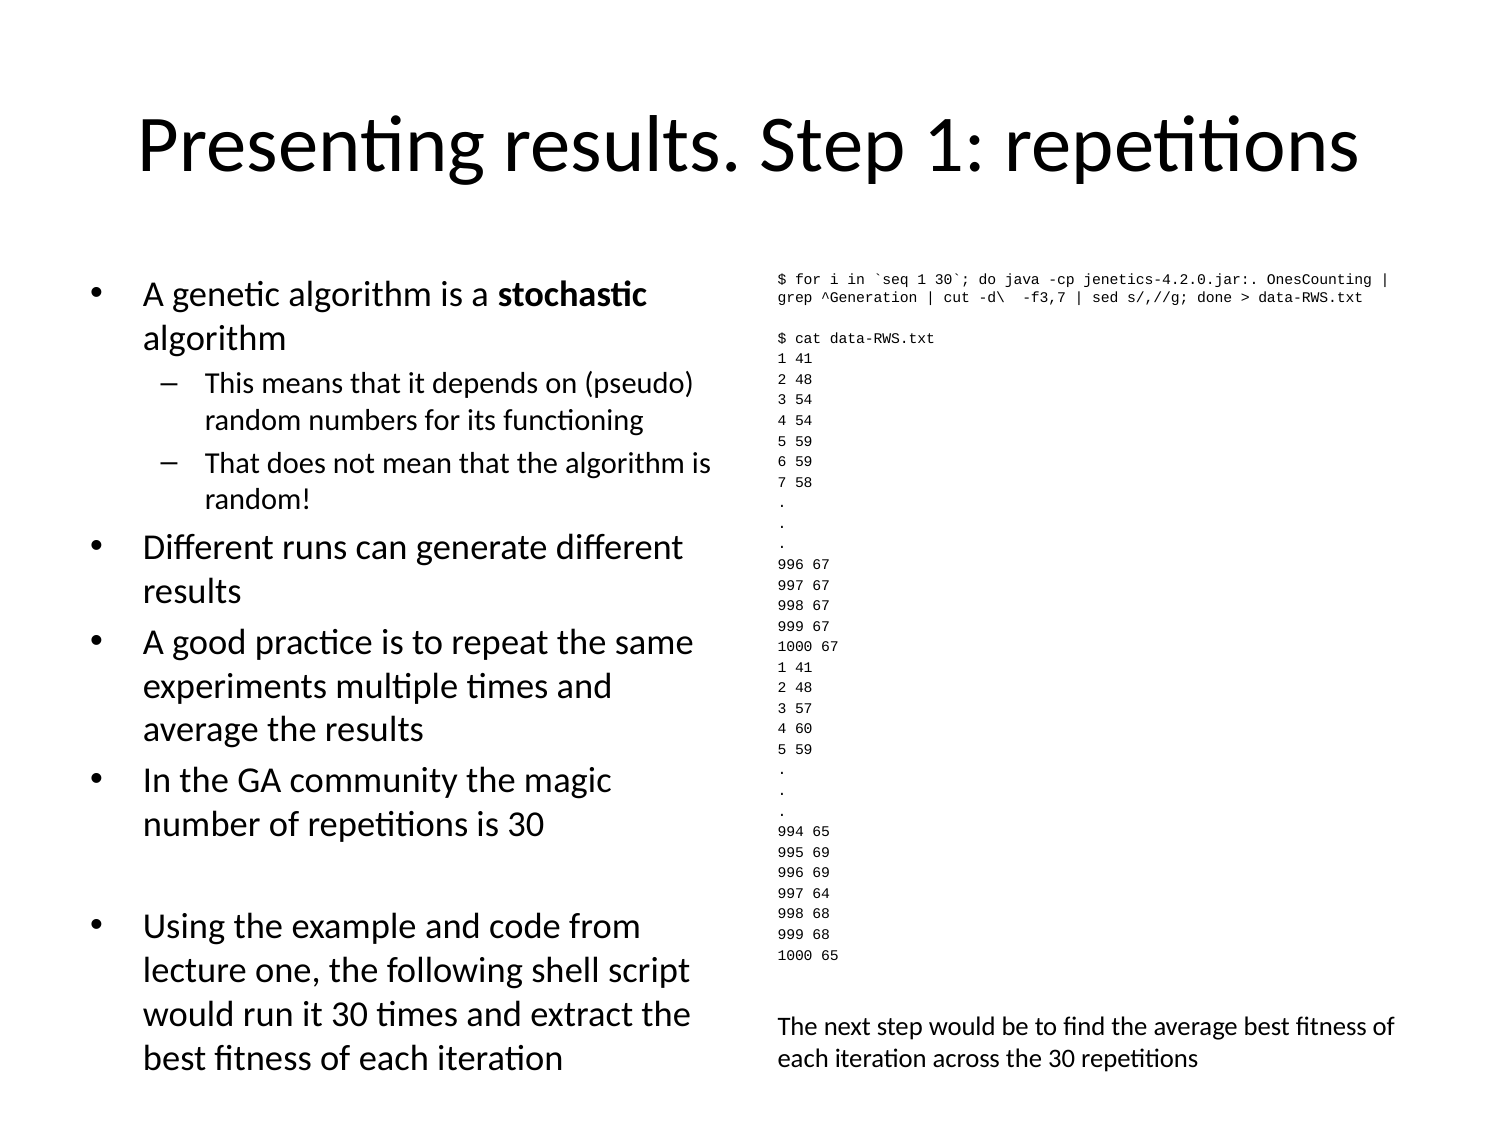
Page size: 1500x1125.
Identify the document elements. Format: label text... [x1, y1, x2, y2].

list A genetic algorithm is a stochastic algorithm This means that it depends on (pseudo) random numbers for its functioning That does not mean that the algorithm is random! Different runs can generate different results A good practice is to repeat the same experiments multiple times and average the results In the GA community the magic number of repetitions is 30 Using the example and code from lecture one, the following shell script would run it 30 times and extract the best fitness of each iteration [75, 262, 738, 1090]
title Presenting results. Step 1: repetitions [75, 45, 1425, 233]
list $ for i in `seq 1 30`; do java -cp jenetics-4.2.0.jar:. OnesCounting | grep ^Generation | cut -d\ -f3,7 | sed s/,//g; done > data-RWS.txt $ cat data-RWS.txt 1 41 2 48 3 54 4 54 5 59 6 59 7 58 . . . 996 67 997 67 998 67 999 67 1000 67 1 41 2 48 3 57 4 60 5 59 . . . 994 65 995 69 996 69 997 64 998 68 999 68 1000 65 The next step would be to find the average best fitness of each iteration across the 30 repetitions [762, 262, 1425, 1083]
